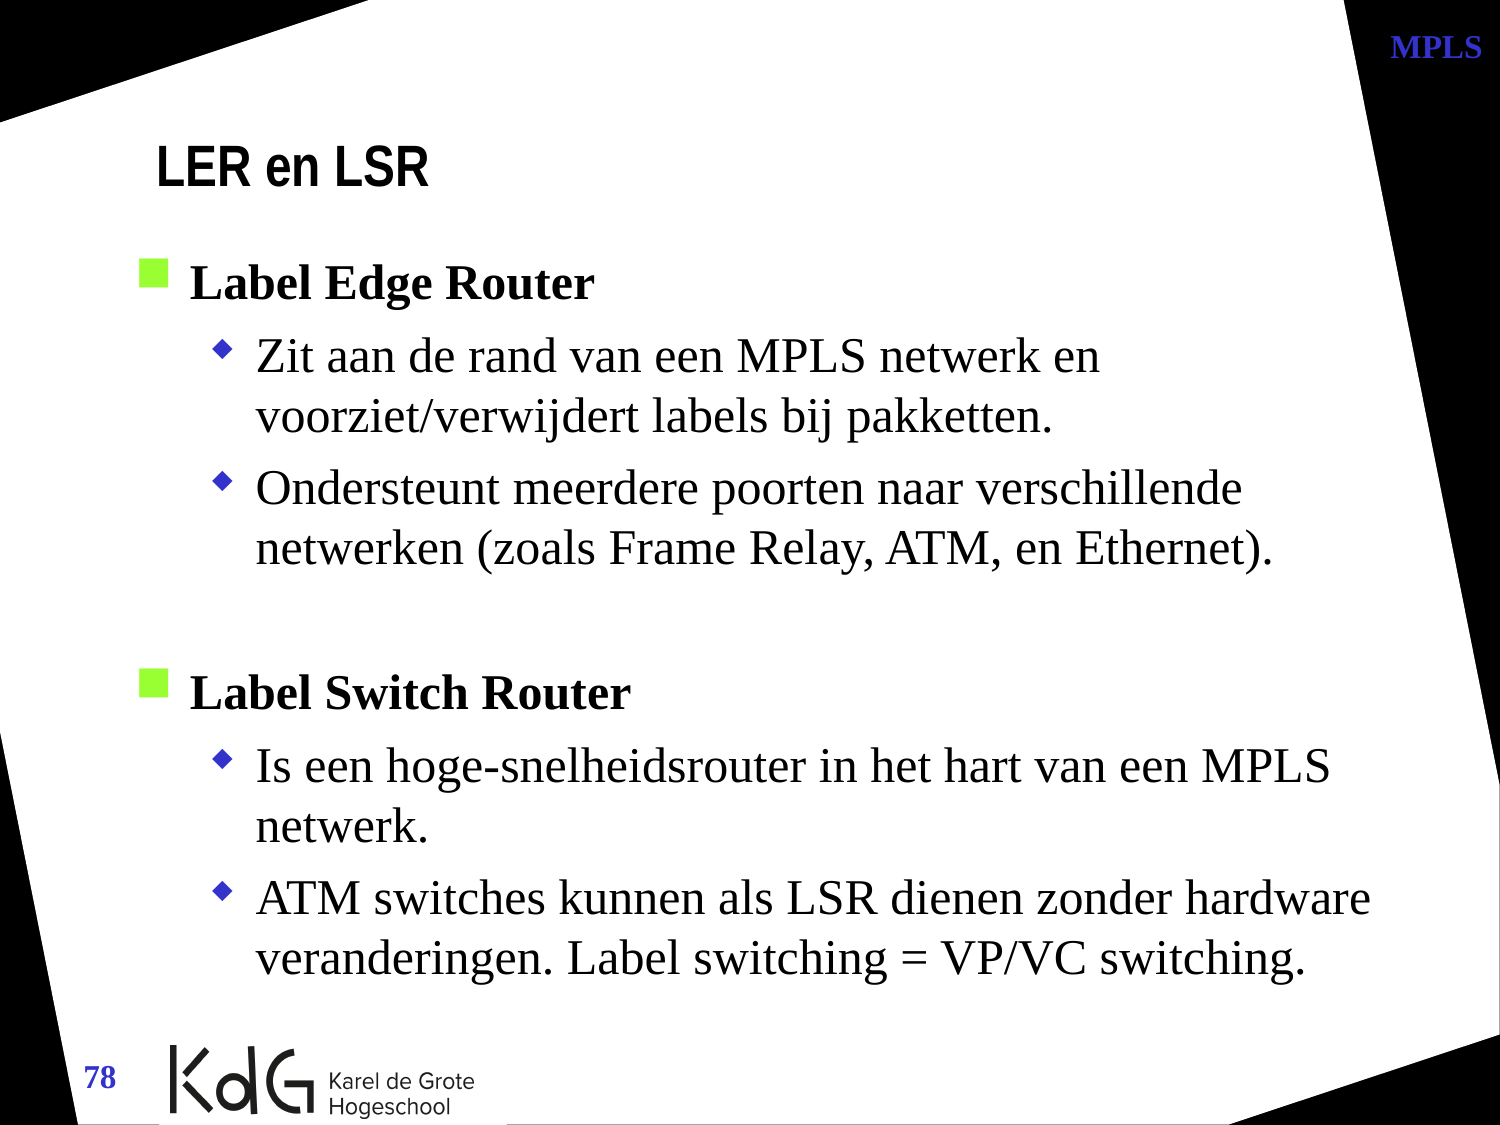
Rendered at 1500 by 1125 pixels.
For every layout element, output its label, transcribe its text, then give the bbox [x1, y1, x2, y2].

text_box LER en LSR [141, 112, 1417, 213]
text_box Label Edge Router Zit aan de rand van een MPLS netwerk en voorziet/verwijdert labels bij pakketten. Ondersteunt meerdere poorten naar verschillende netwerken (zoals Frame Relay, ATM, en Ethernet). Label Switch Router Is een hoge-snelheidsrouter in het hart van een MPLS netwerk. ATM switches kunnen als LSR dienen zonder hardware veranderingen. Label switching = VP/VC switching. [135, 249, 1388, 1026]
text_box MPLS [1195, 26, 1483, 88]
picture [170, 1045, 474, 1119]
